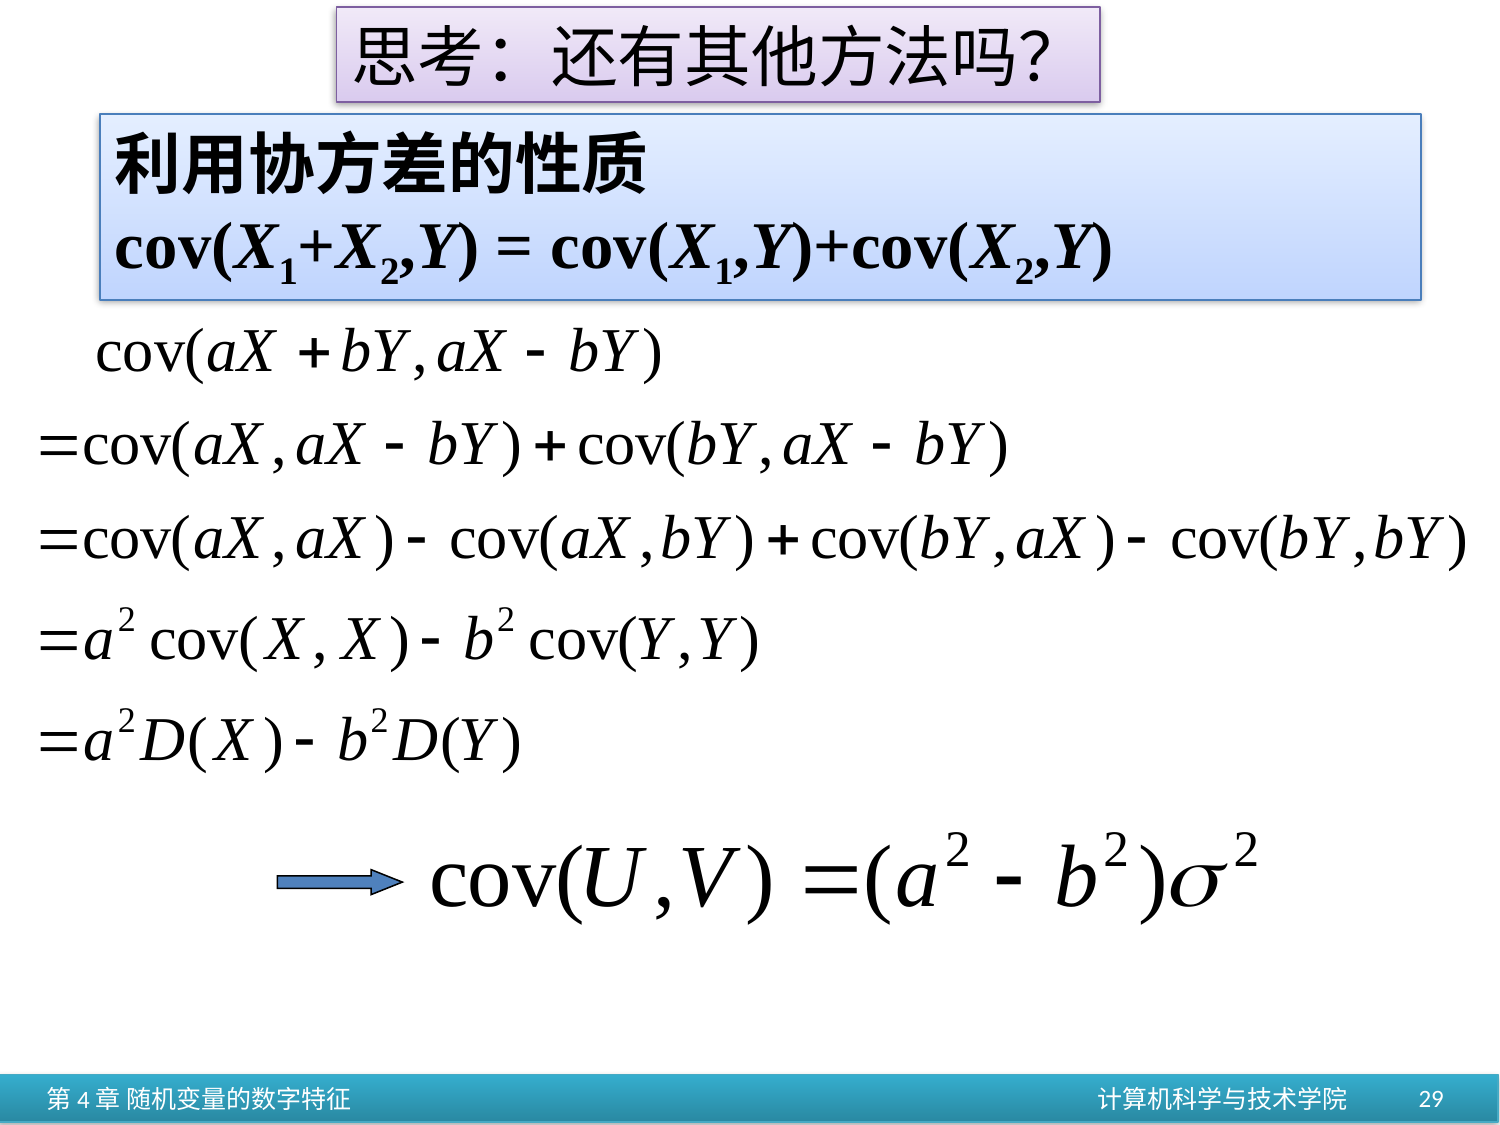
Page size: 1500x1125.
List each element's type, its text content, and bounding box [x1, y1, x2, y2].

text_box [24, 314, 1478, 787]
text_box 思考：还有其他方法吗？ [336, 6, 1101, 103]
text_box [277, 869, 403, 895]
text_box 利用协方差的性质 cov(X1+X2,Y) = cov(X1,Y)+cov(X2,Y) [99, 113, 1422, 301]
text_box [416, 810, 1275, 944]
